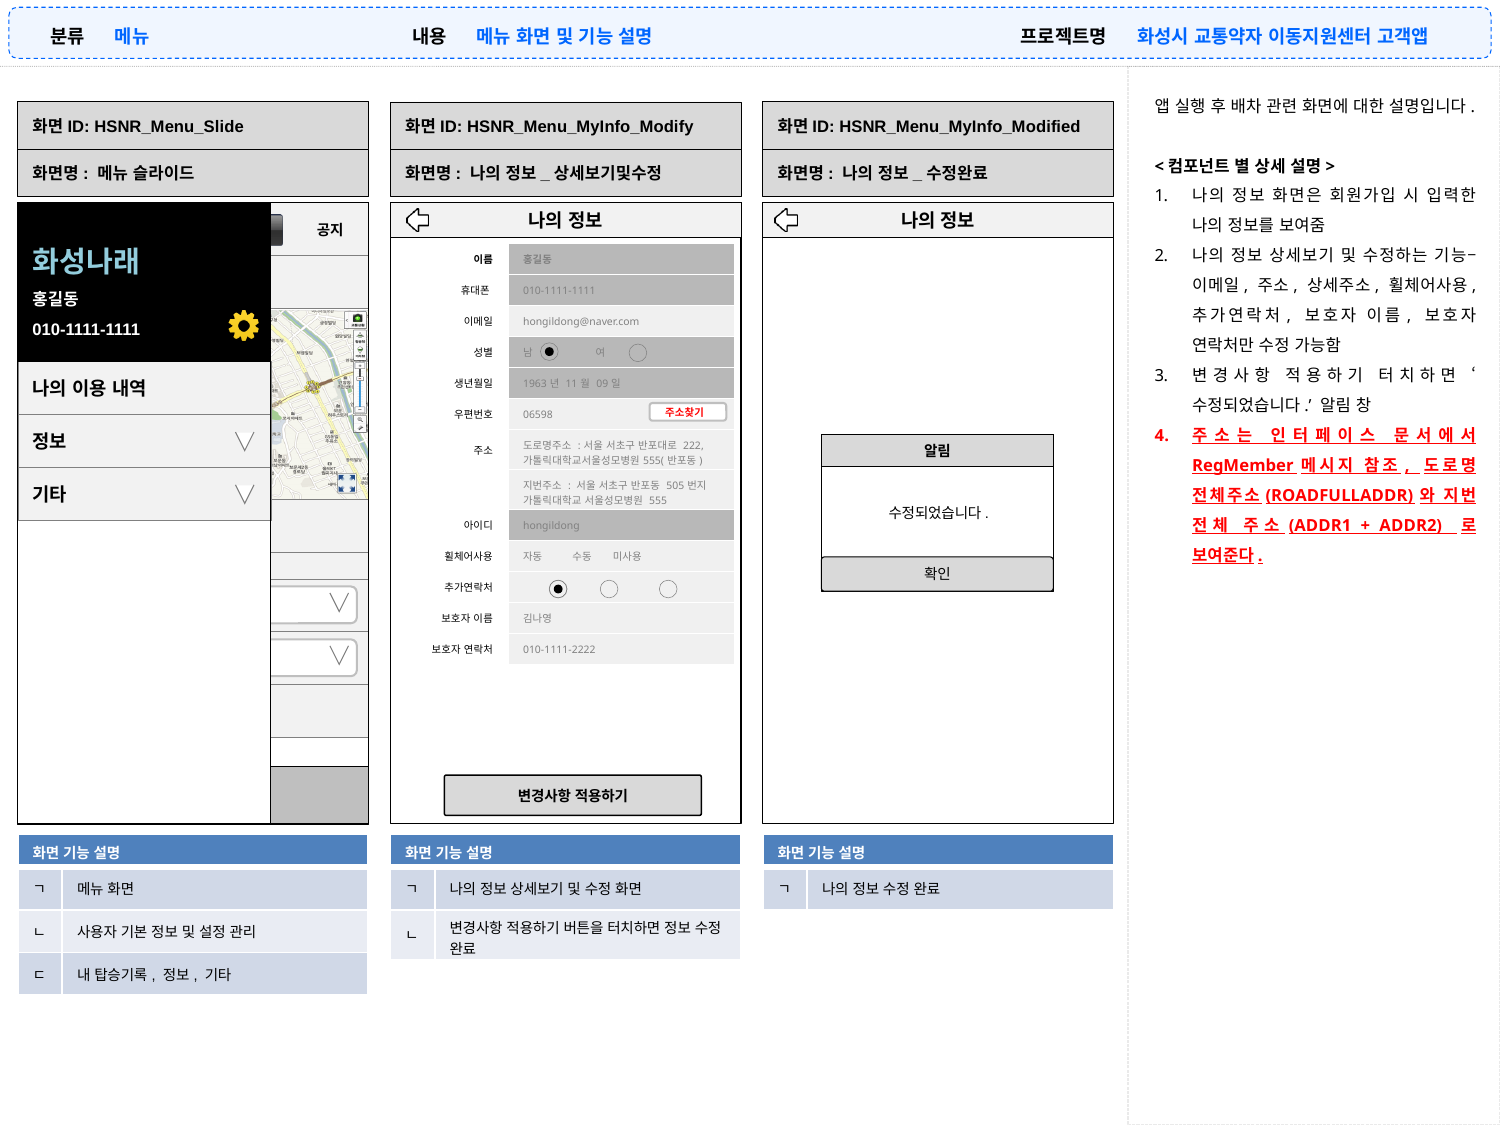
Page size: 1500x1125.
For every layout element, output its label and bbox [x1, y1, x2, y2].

table_cell [391, 911, 434, 959]
text_box [388, 200, 743, 826]
table_header [764, 835, 1113, 864]
text_box [761, 200, 1115, 826]
table_header [17, 14, 348, 52]
picture [272, 310, 369, 500]
table_cell [436, 911, 740, 959]
table_header [19, 835, 367, 864]
table_cell [391, 870, 434, 909]
table_cell [436, 870, 740, 909]
picture [272, 213, 283, 246]
table_cell [63, 953, 367, 994]
table_cell [63, 870, 367, 909]
table_cell [19, 911, 61, 952]
table_cell [19, 953, 61, 994]
table_header [364, 14, 1494, 52]
table_cell [63, 911, 367, 952]
table_cell [764, 870, 806, 909]
table_cell [808, 870, 1113, 909]
picture [405, 208, 429, 232]
text_box [762, 101, 1114, 197]
text_box [17, 101, 369, 197]
text_box [16, 200, 370, 826]
picture [774, 208, 798, 232]
table_header [391, 835, 740, 864]
text_box [0, 64, 1500, 1125]
table_cell [19, 870, 61, 909]
text_box [6, 5, 1493, 61]
text_box [390, 101, 742, 197]
